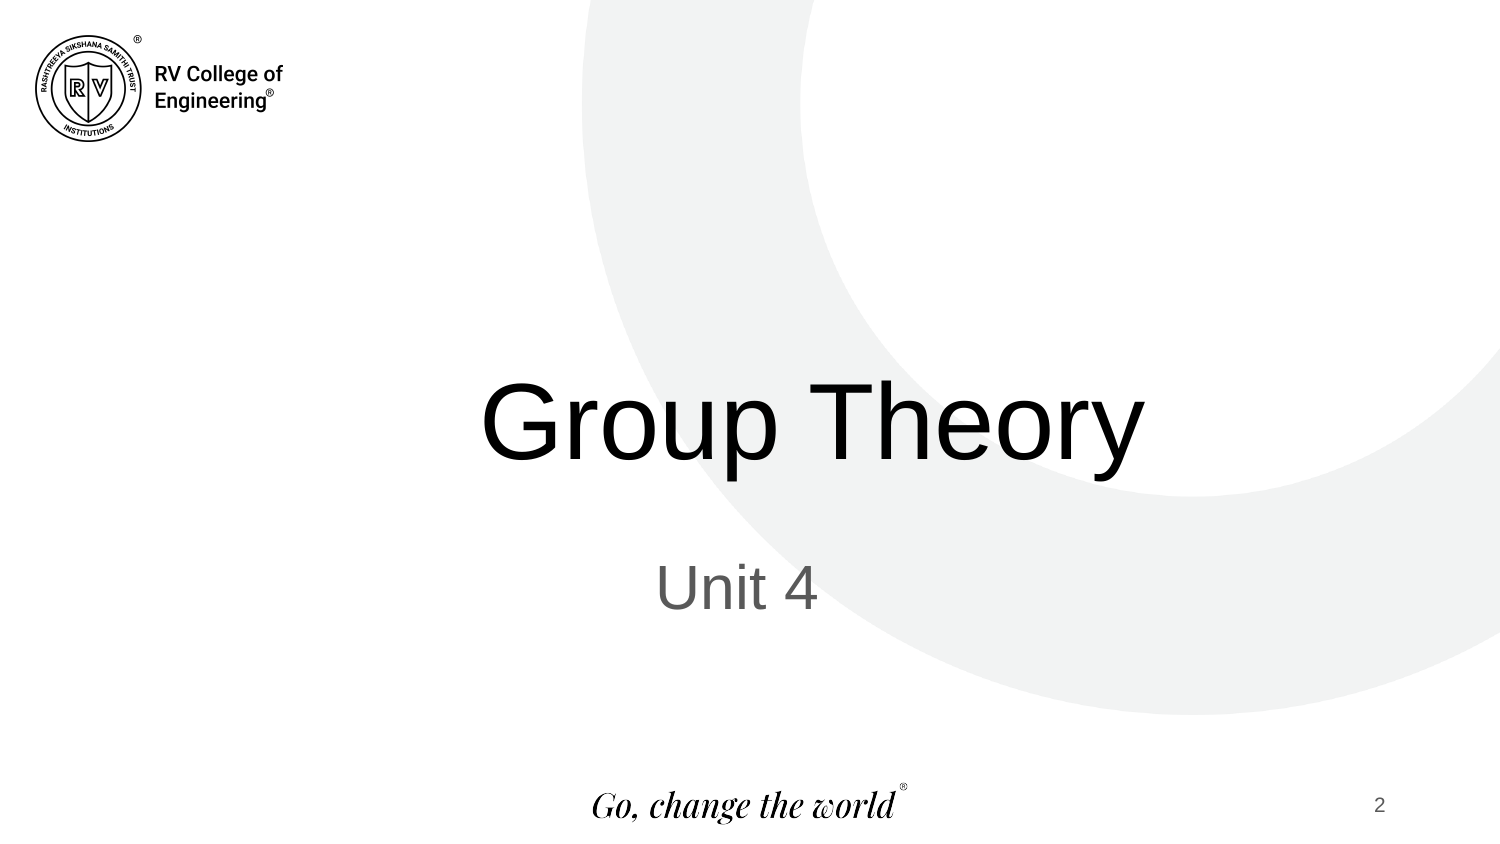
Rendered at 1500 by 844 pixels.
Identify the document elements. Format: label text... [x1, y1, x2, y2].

picture [0, 0, 1500, 844]
title Group Theory [174, 301, 1450, 489]
slide_number 2 [1059, 782, 1397, 827]
subtitle Unit 4 [212, 550, 1263, 619]
